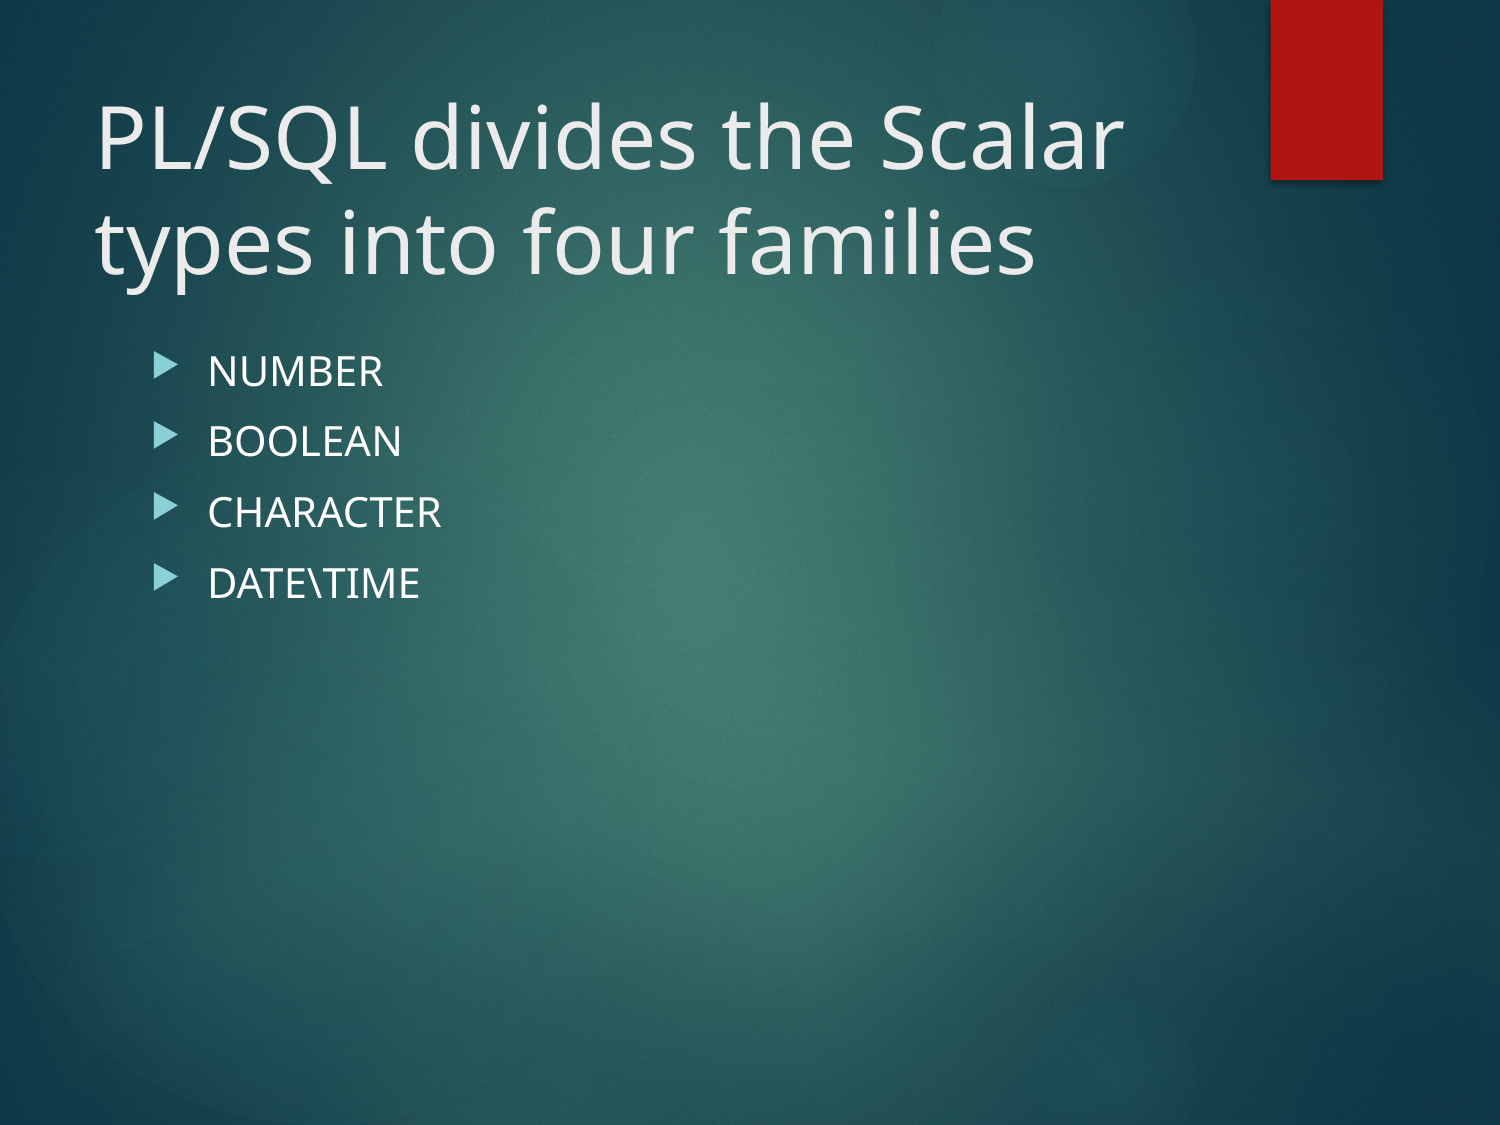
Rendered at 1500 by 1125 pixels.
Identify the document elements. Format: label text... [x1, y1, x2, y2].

title PL/SQL divides the Scalar types into four families [79, 74, 1237, 304]
list NUMBER BOOLEAN CHARACTER DATE\TIME [135, 336, 1237, 1025]
